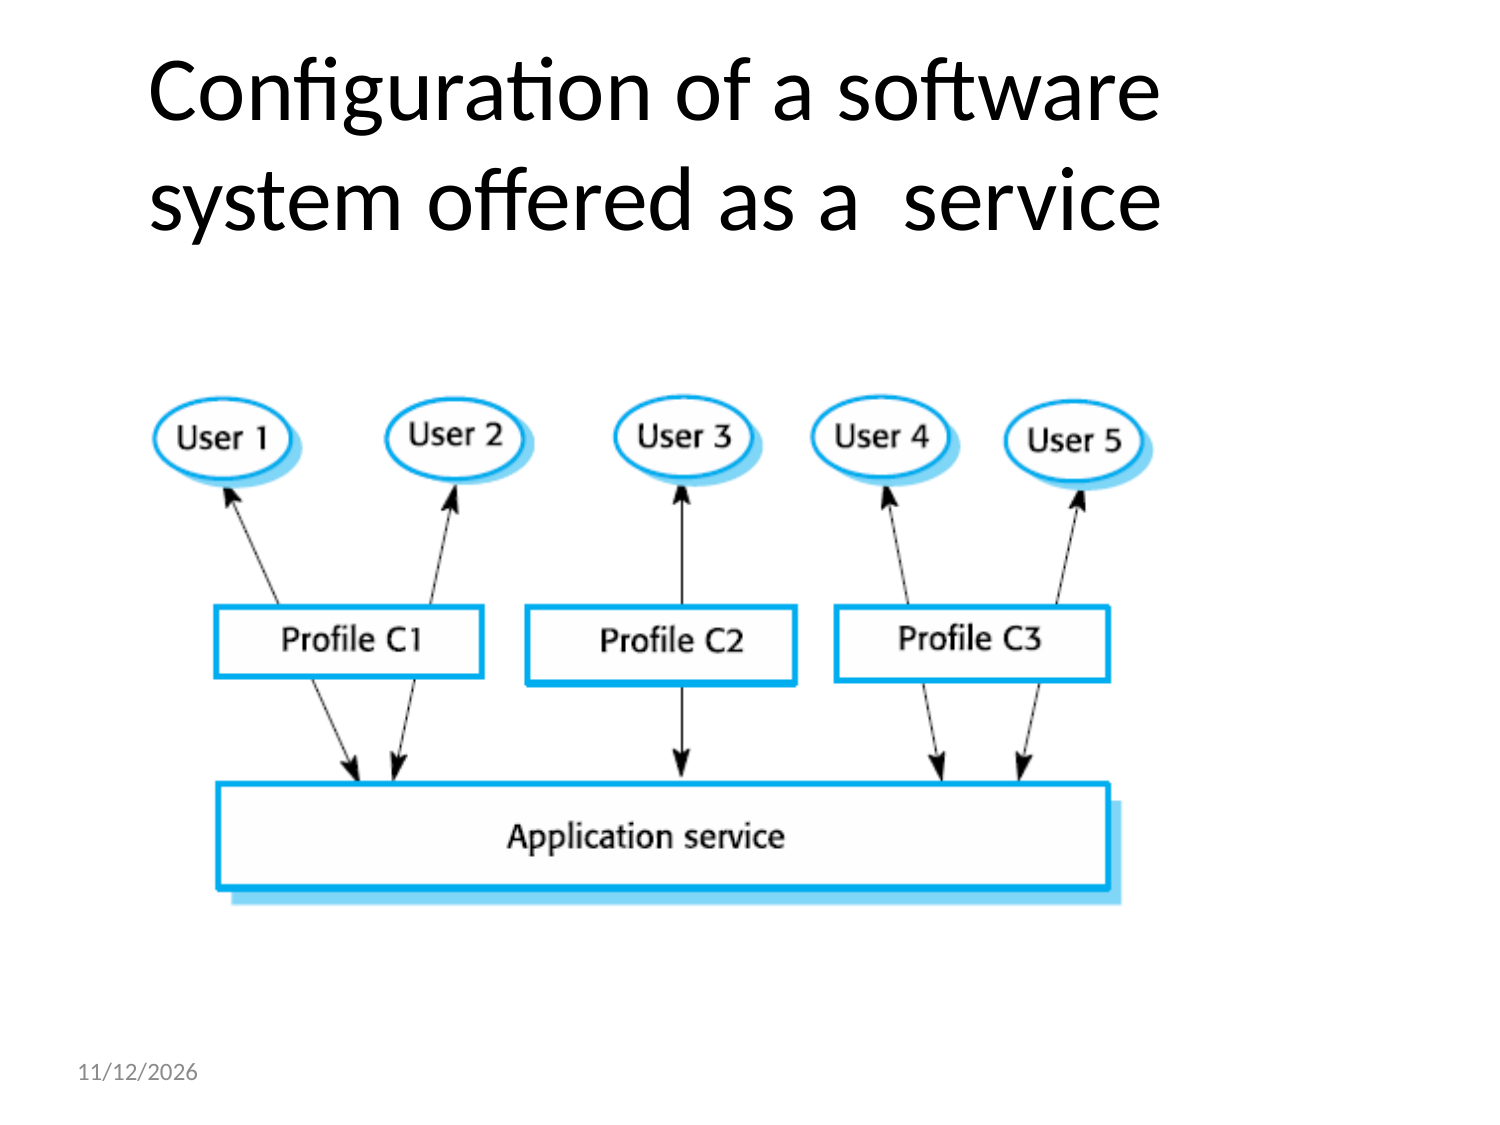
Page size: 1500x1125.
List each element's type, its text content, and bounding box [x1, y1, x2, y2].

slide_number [75, 982, 425, 1125]
title Configuration of a software system offered as a service [87, 26, 1223, 249]
picture [74, 374, 1290, 974]
